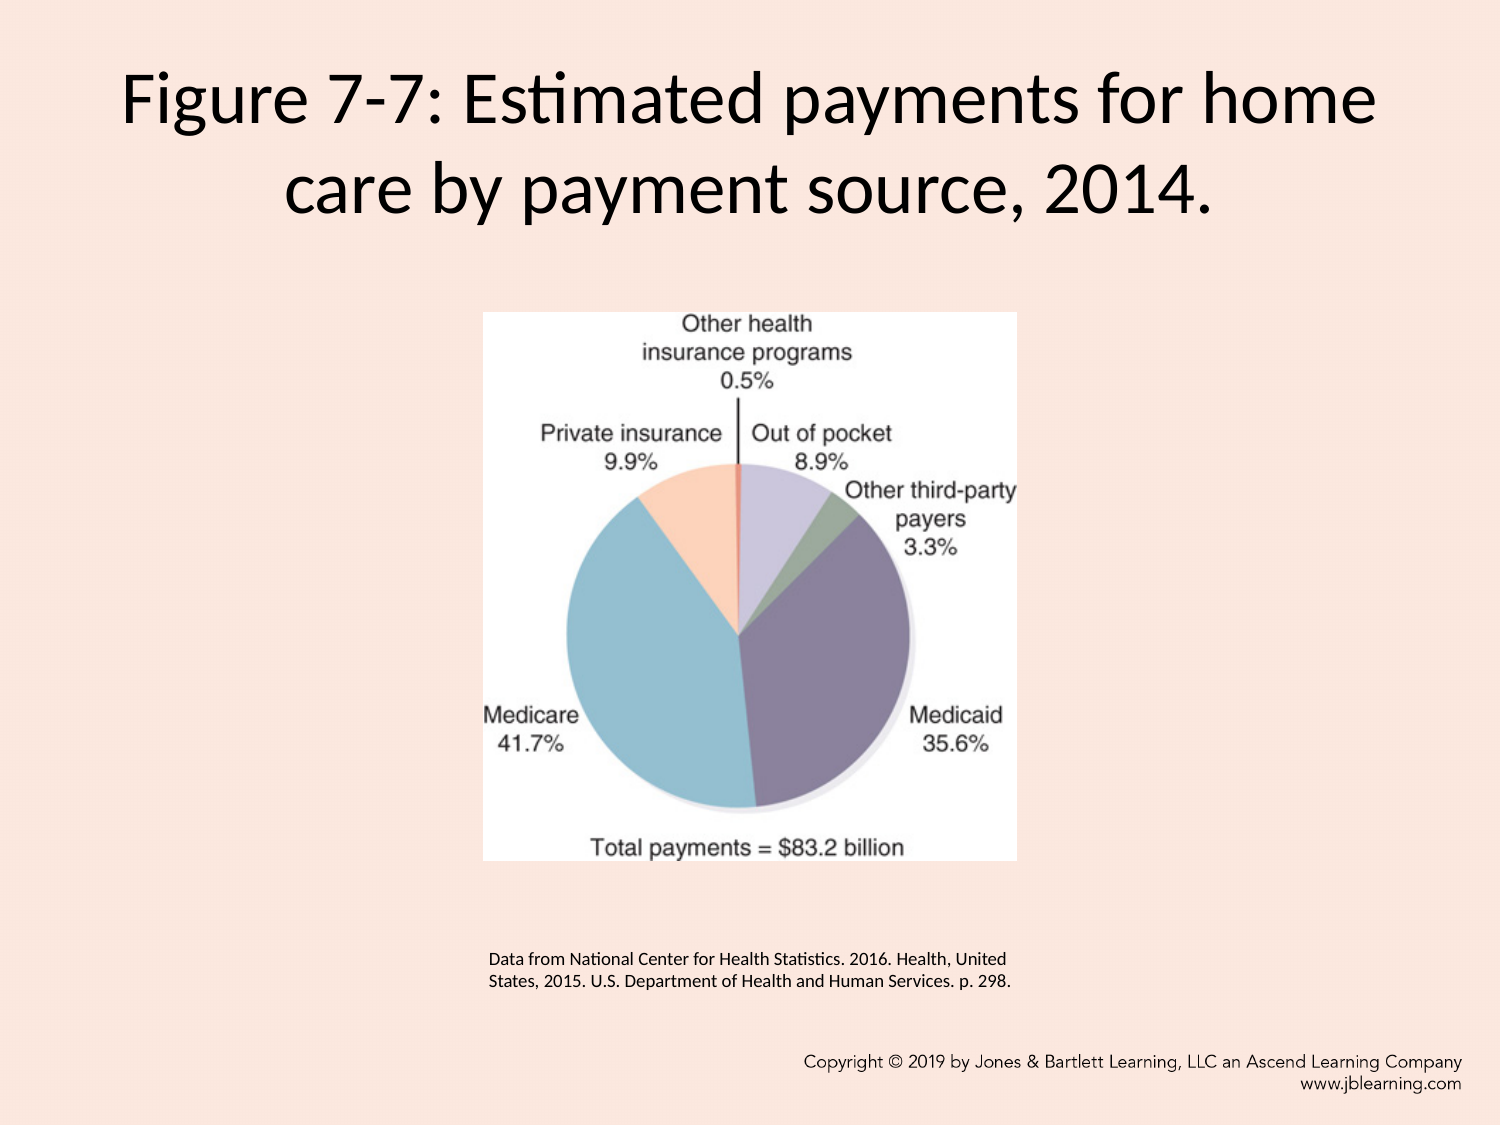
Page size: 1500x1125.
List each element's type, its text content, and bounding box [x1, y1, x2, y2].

picture [0, 0, 1500, 1125]
title Figure 7-7: Estimated payments for home care by payment source, 2014. [75, 37, 1425, 241]
text_box Data from National Center for Health Statistics. 2016. Health, United States, 2015. U.S. Department of Health and Human Services. p. 298. [474, 939, 1026, 1000]
